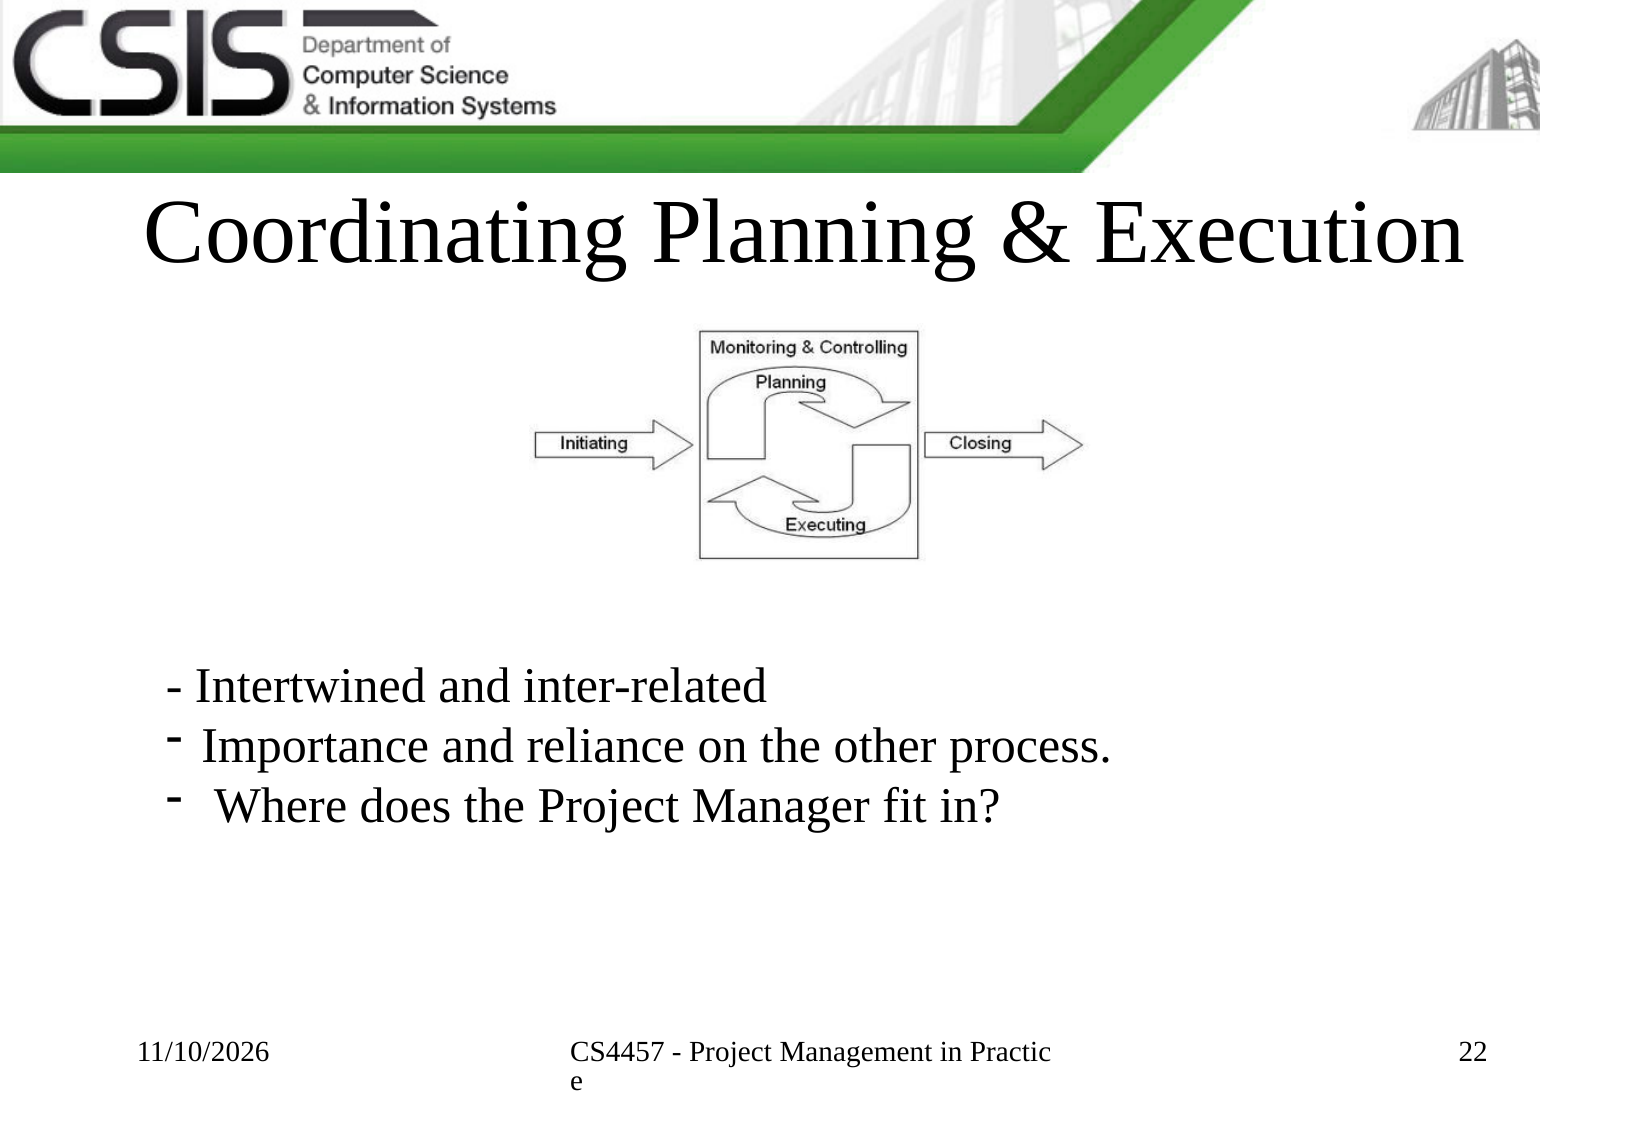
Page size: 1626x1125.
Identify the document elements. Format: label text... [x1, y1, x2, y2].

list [0, 0, 1540, 173]
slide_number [121, 1024, 461, 1101]
footer CS4457 - Project Management in Practice [554, 1024, 1071, 1101]
title Coordinating Planning & Execution [115, 181, 1498, 280]
picture [528, 314, 1095, 575]
text_box - Intertwined and inter-related Importance and reliance on the other process. Where does the Project Manager fit in? [151, 645, 1486, 840]
slide_number 21 [1164, 1024, 1504, 1101]
